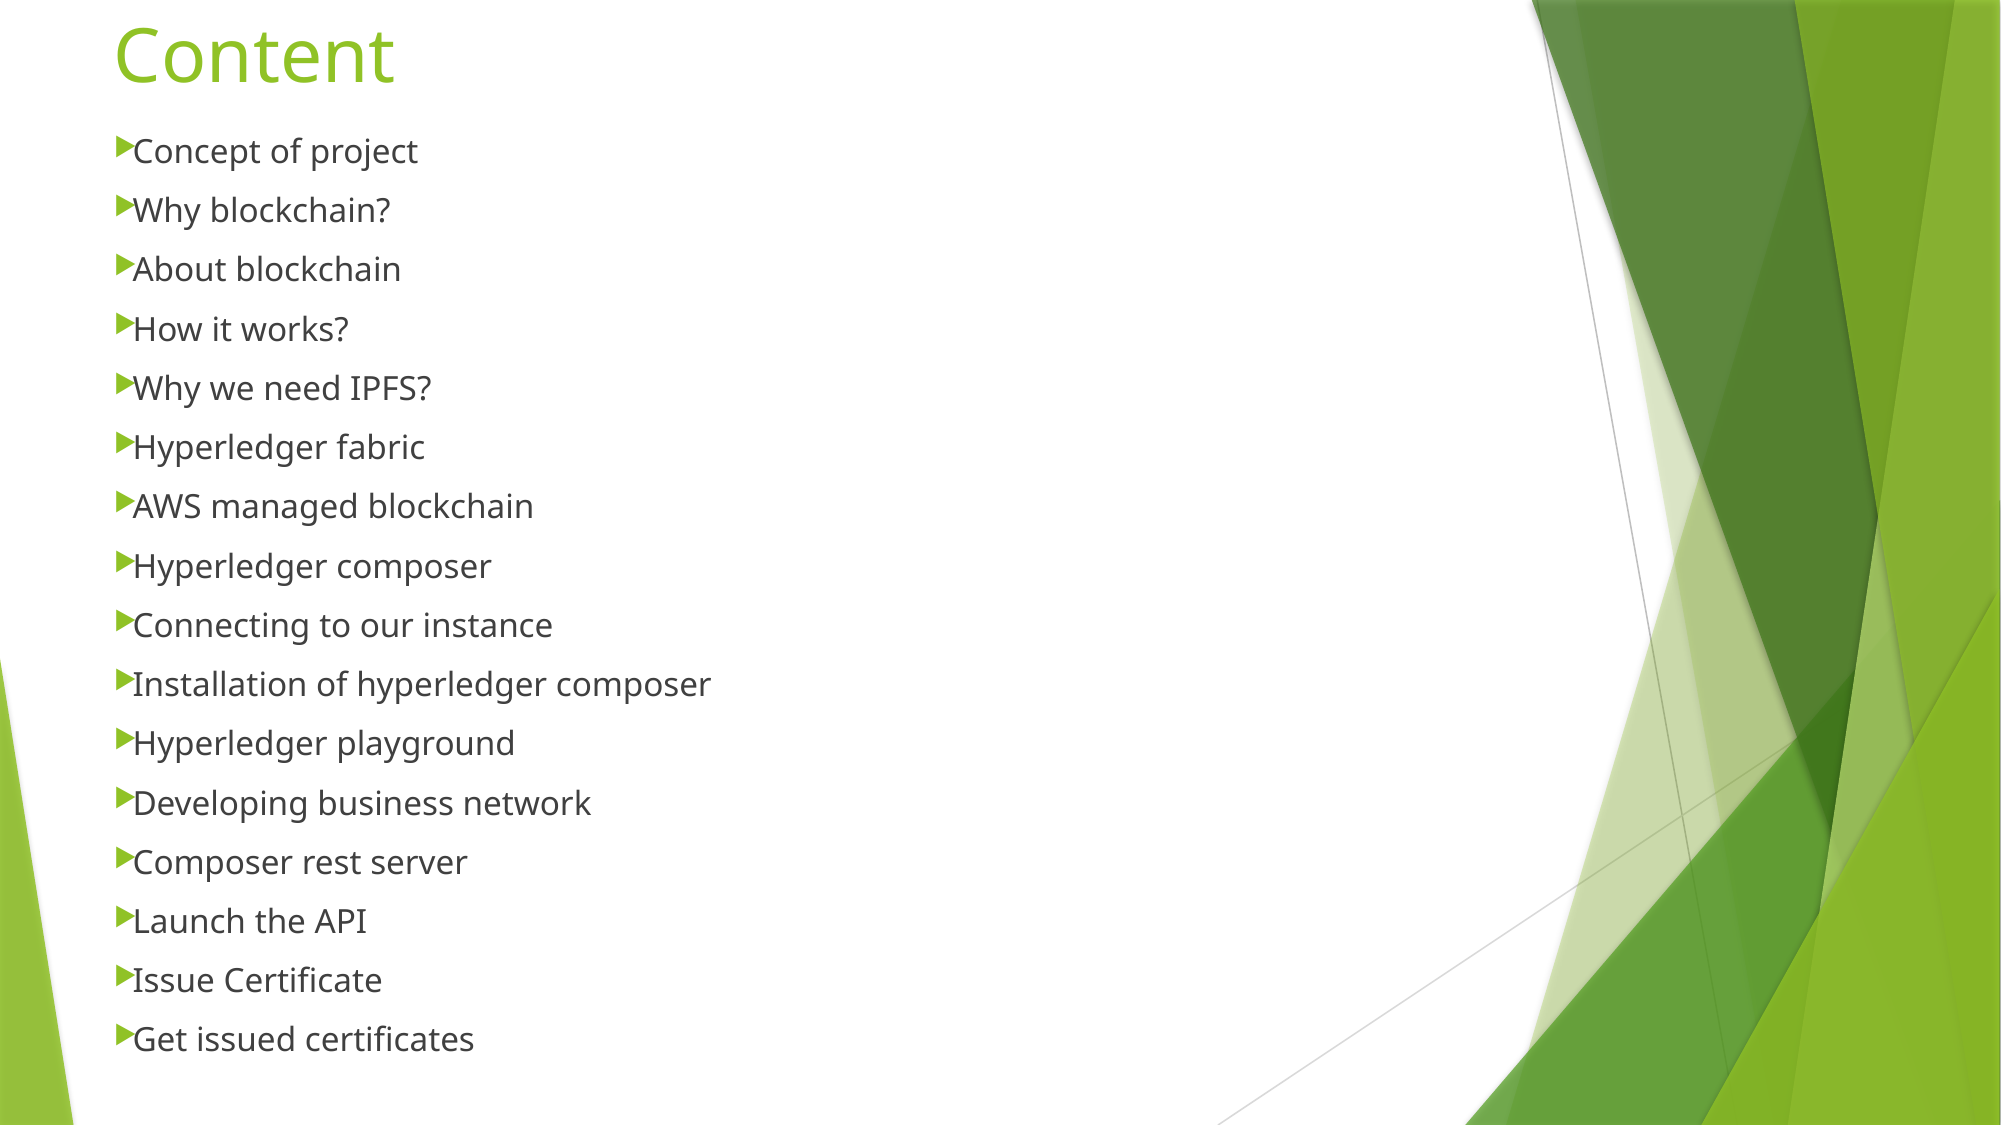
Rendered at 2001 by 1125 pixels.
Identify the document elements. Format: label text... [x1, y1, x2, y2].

list Concept of project Why blockchain? About blockchain How it works? Why we need IPFS? Hyperledger fabric AWS managed blockchain Hyperledger composer Connecting to our instance Installation of hyperledger composer Hyperledger playground Developing business network Composer rest server Launch the API Issue Certificate Get issued certificates [98, 115, 1510, 1070]
title Content [98, 0, 1510, 89]
